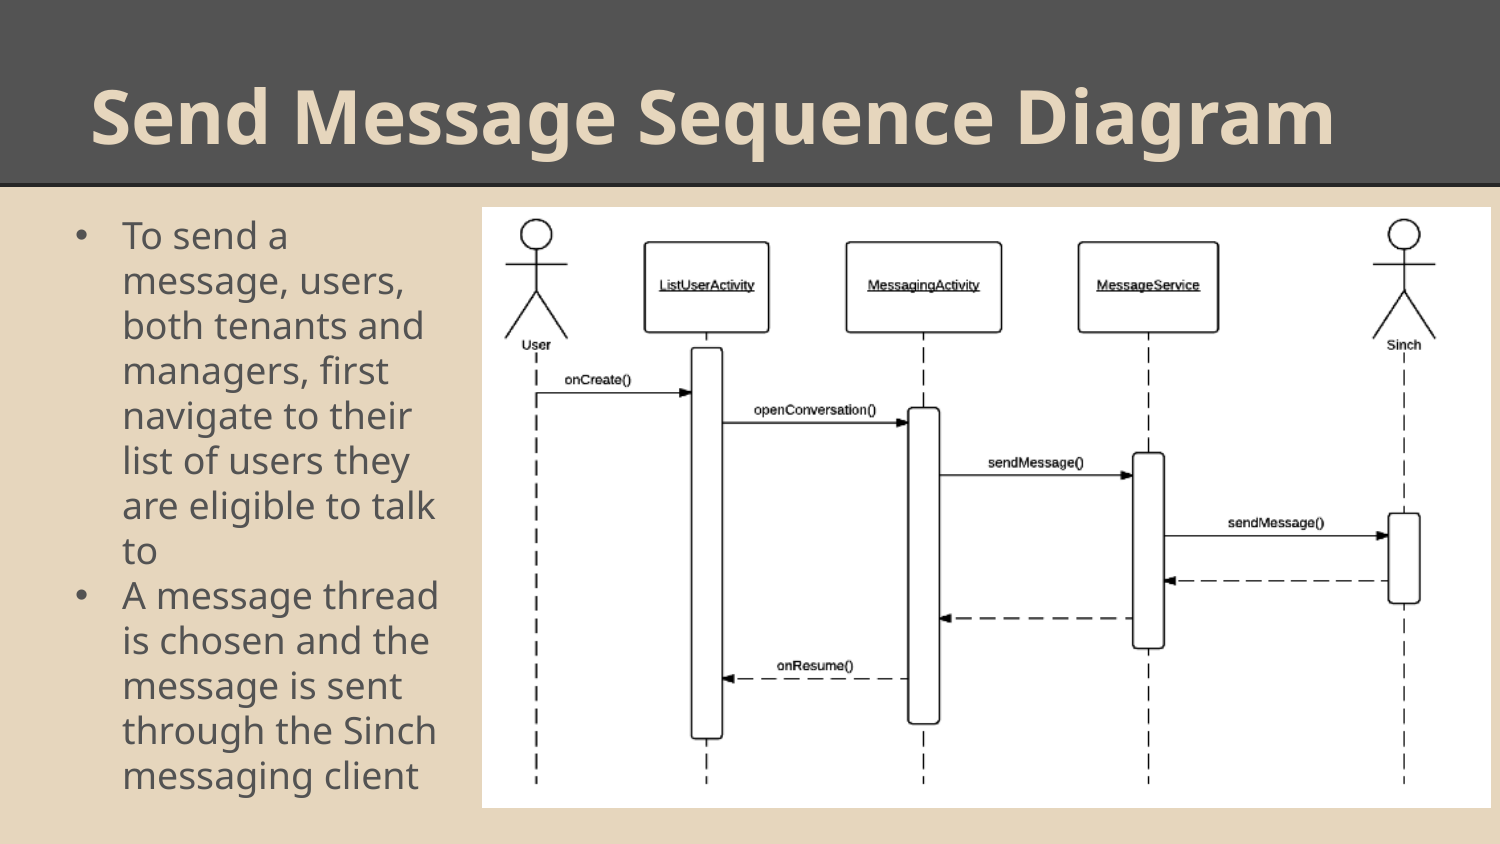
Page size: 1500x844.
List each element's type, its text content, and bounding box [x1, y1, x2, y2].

picture [482, 207, 1491, 809]
list To send a message, users, both tenants and managers, first navigate to their list of users they are eligible to talk to A message thread is chosen and the message is sent through the Sinch messaging client [22, 196, 475, 808]
title Send Message Sequence Diagram [75, 33, 1425, 175]
